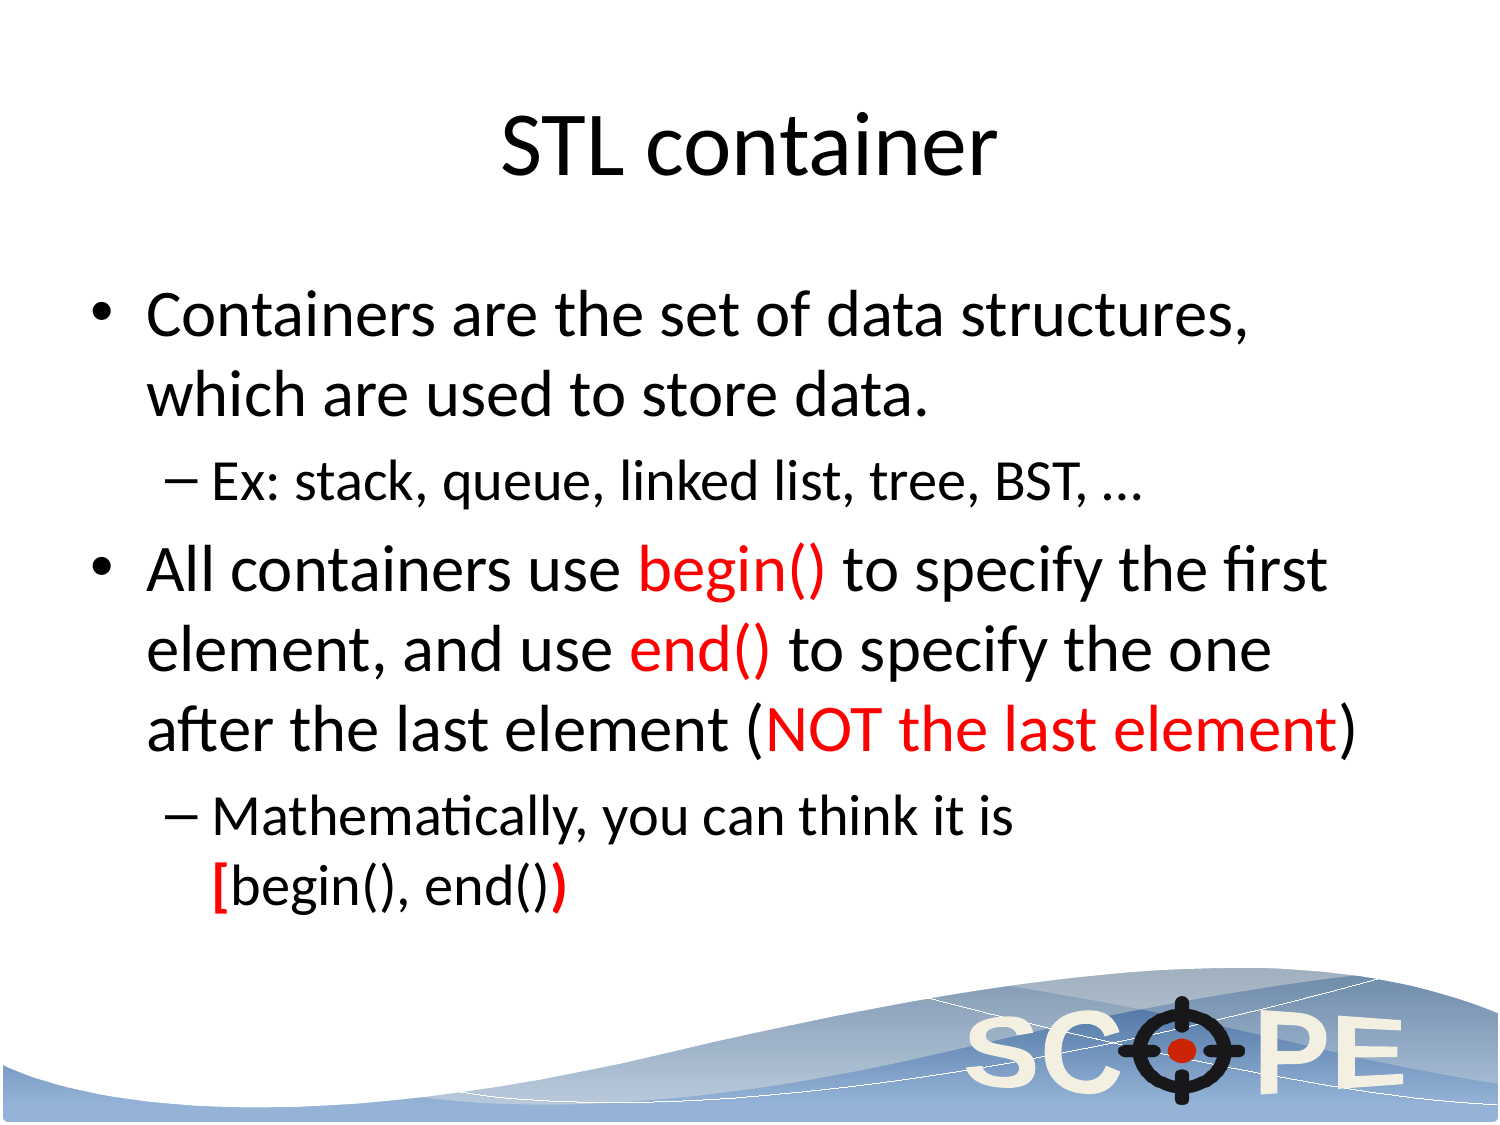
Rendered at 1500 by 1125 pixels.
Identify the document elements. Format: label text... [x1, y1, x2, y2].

list Containers are the set of data structures, which are used to store data. Ex: stack, queue, linked list, tree, BST, … All containers use begin() to specify the first element, and use end() to specify the one after the last element (NOT the last element) Mathematically, you can think it is [begin(), end()) [75, 262, 1425, 1005]
picture [1118, 1005, 1245, 1105]
title STL container [75, 45, 1425, 233]
